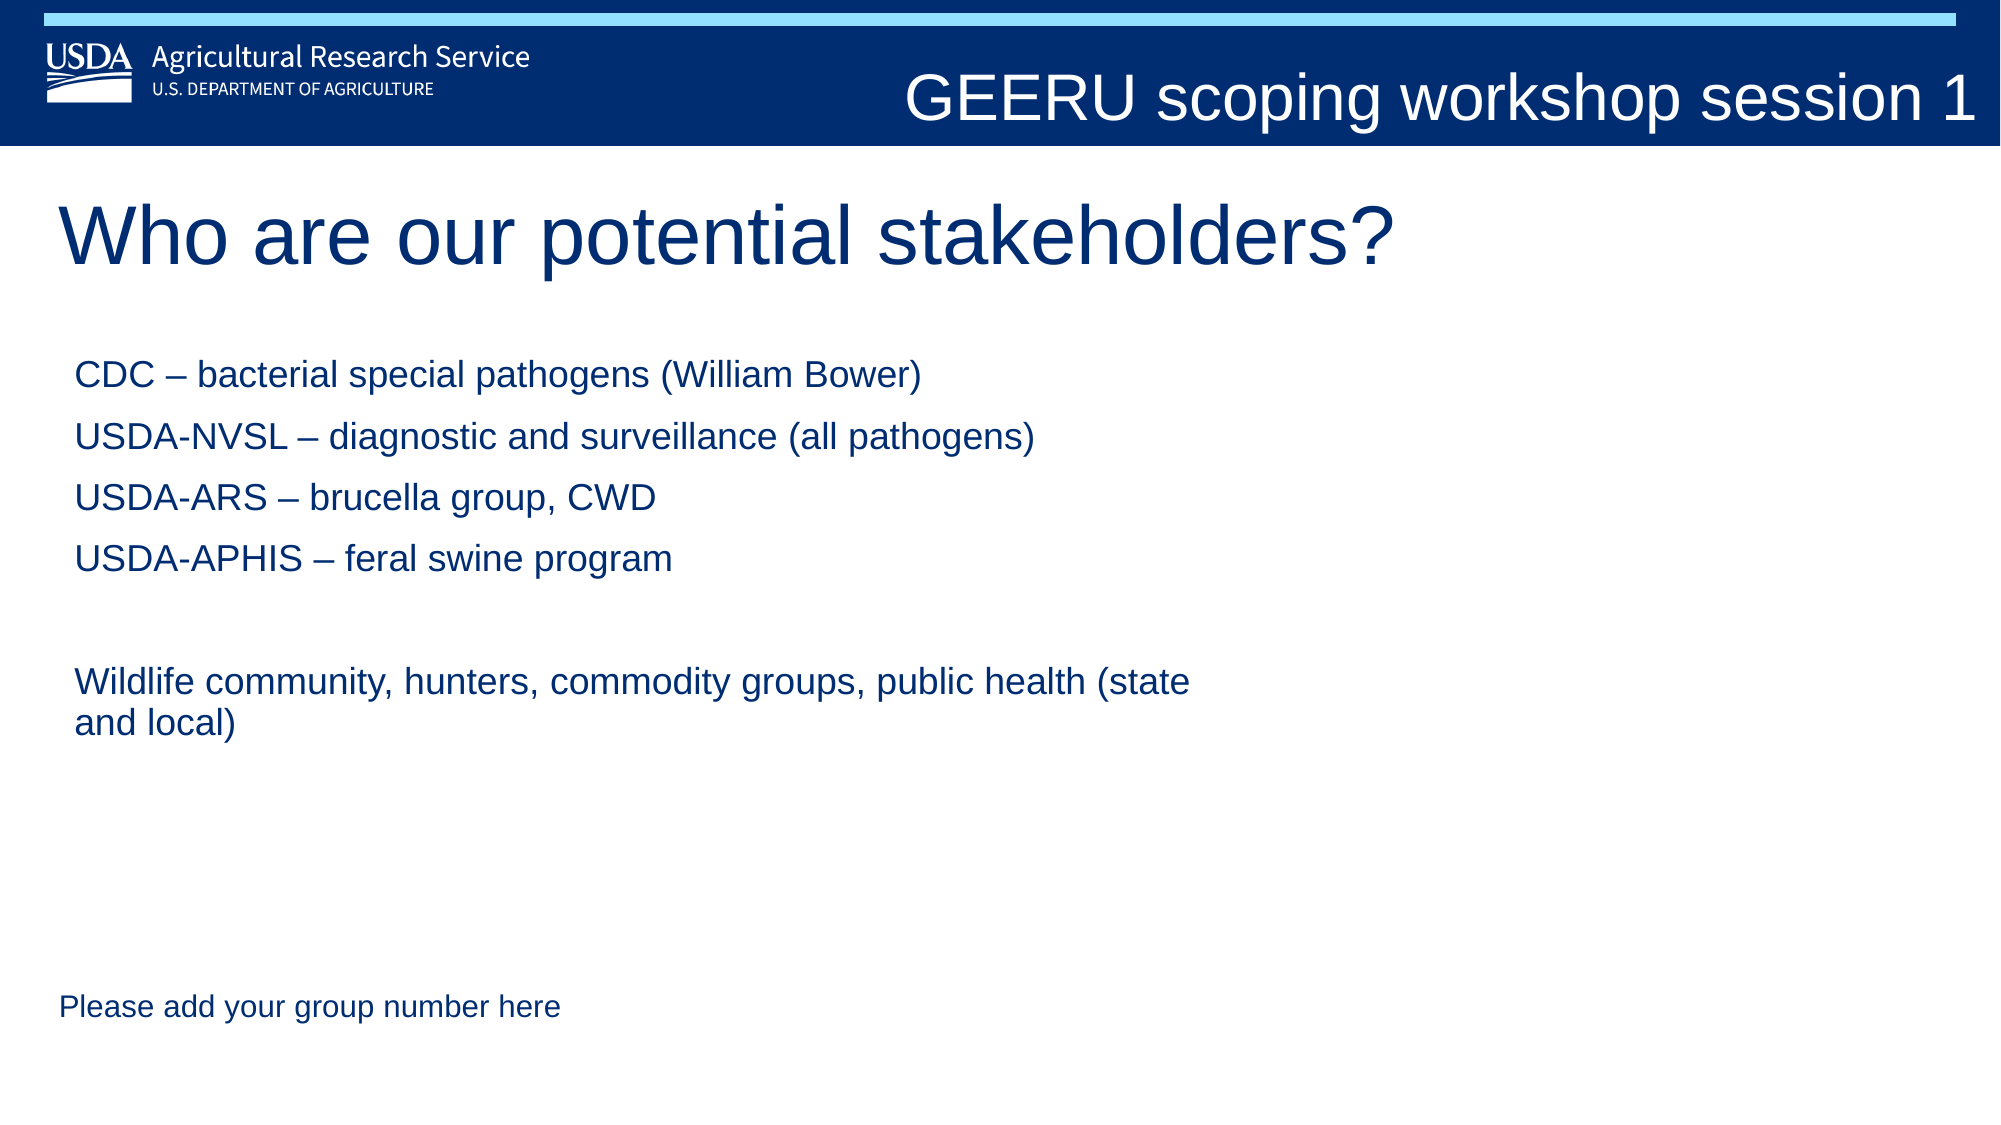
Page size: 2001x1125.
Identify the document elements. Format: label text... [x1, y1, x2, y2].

picture [45, 41, 529, 104]
subtitle CDC – bacterial special pathogens (William Bower) USDA-NVSL – diagnostic and surveillance (all pathogens) USDA-ARS – brucella group, CWD USDA-APHIS – feral swine program Wildlife community, hunters, commodity groups, public health (state and local) [59, 348, 1210, 850]
list Please add your group number here [43, 983, 1957, 1073]
title Who are our potential stakeholders? [43, 162, 1464, 290]
text_box GEERU scoping workshop session 1 [889, 14, 2000, 143]
